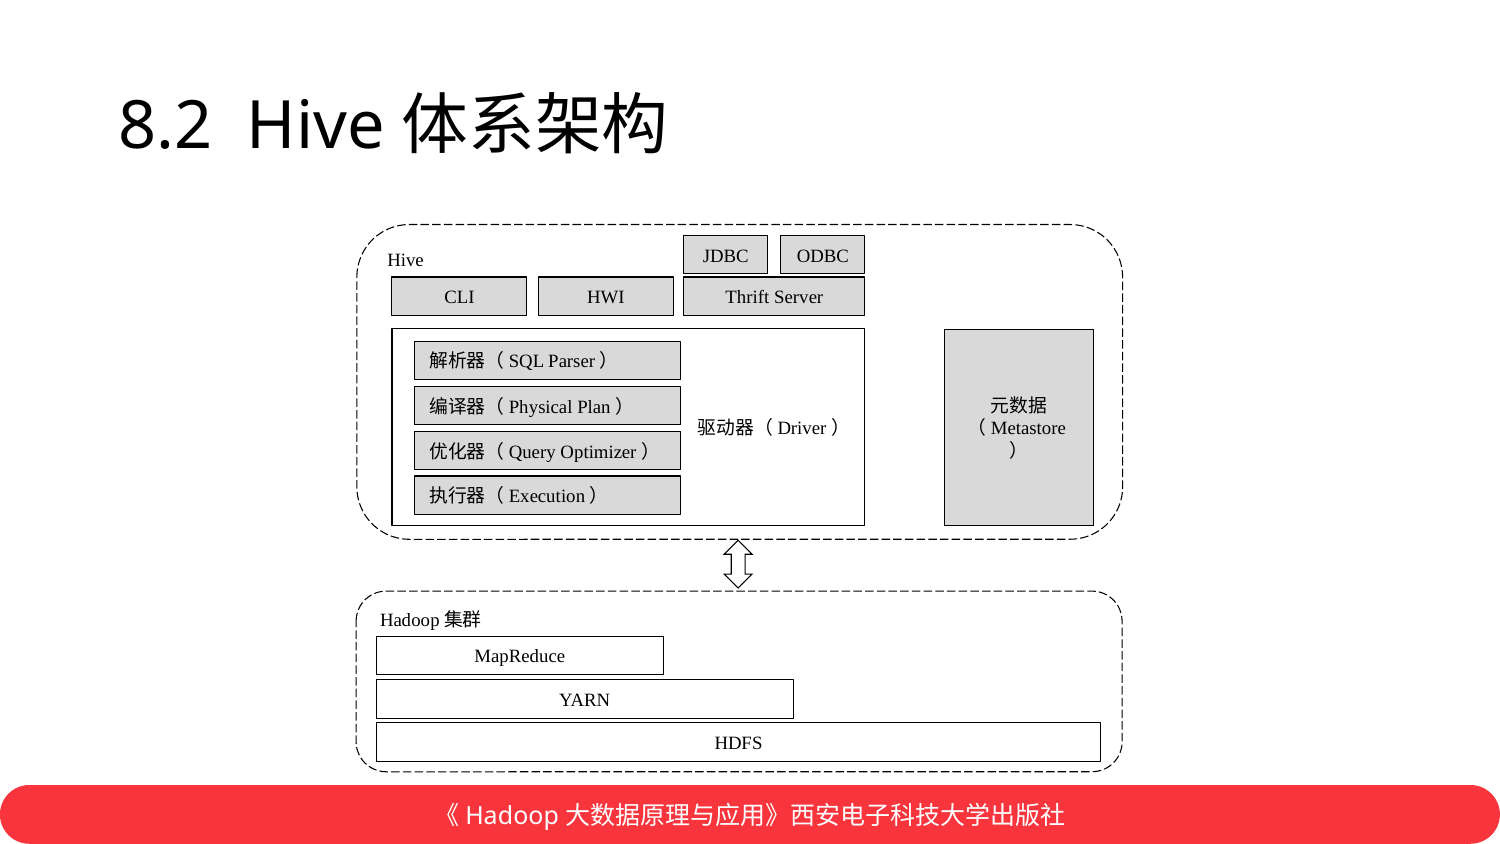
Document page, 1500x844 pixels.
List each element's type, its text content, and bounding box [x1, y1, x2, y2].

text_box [356, 224, 1123, 772]
title 8.2 Hive体系架构 [103, 44, 1397, 208]
